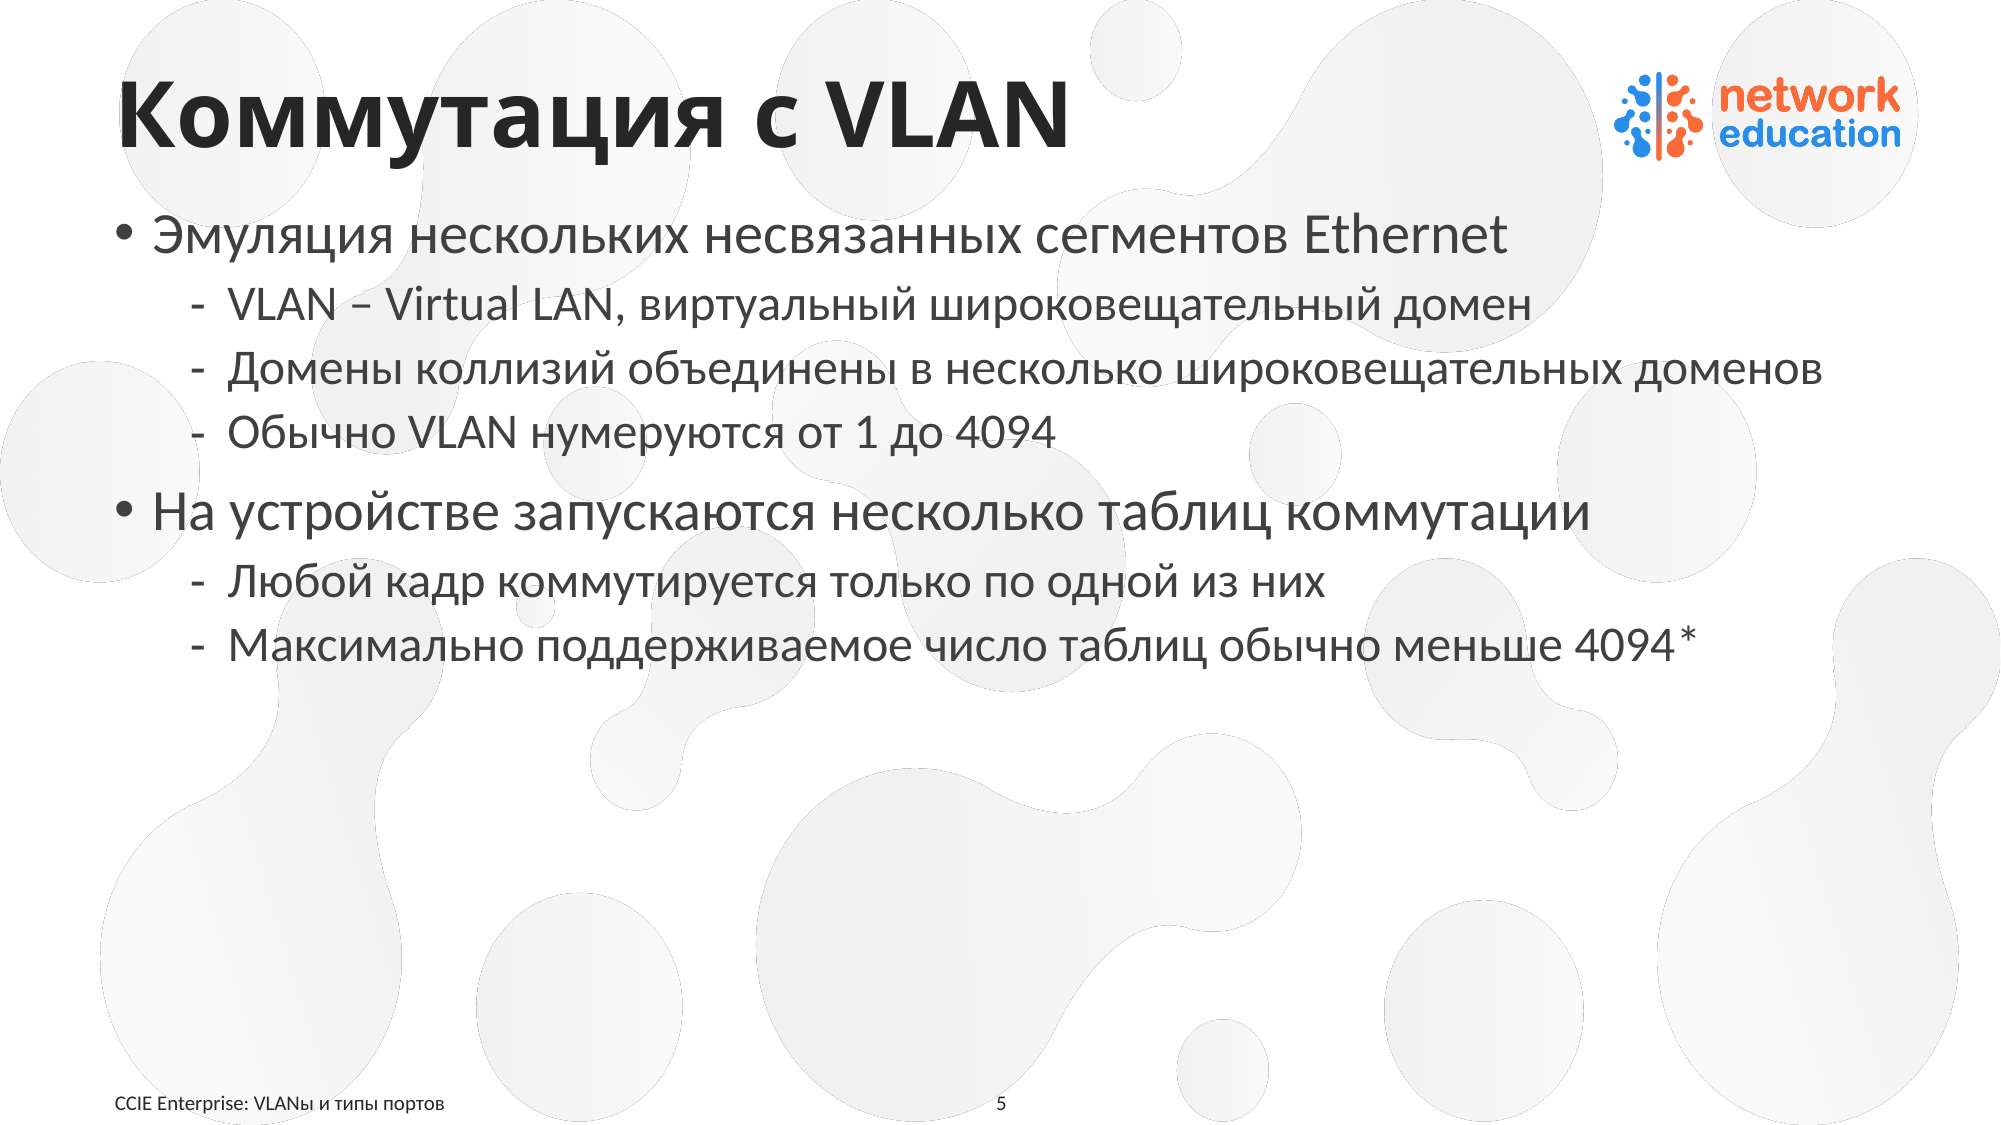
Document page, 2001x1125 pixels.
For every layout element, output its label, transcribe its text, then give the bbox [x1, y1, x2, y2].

list Эмуляция нескольких несвязанных сегментов Ethernet VLAN – Virtual LAN, виртуальный широковещательный домен Домены коллизий объединены в несколько широковещательных доменов Обычно VLAN нумеруются от 1 до 4094 На устройстве запускаются несколько таблиц коммутации Любой кадр коммутируется только по одной из них Максимально поддерживаемое число таблиц обычно меньше 4094* [99, 196, 1900, 1035]
footer CCIE Enterprise: VLANы и типы портов [100, 1082, 776, 1125]
title Коммутация с VLAN [99, 60, 1900, 167]
picture [0, 0, 2001, 1125]
